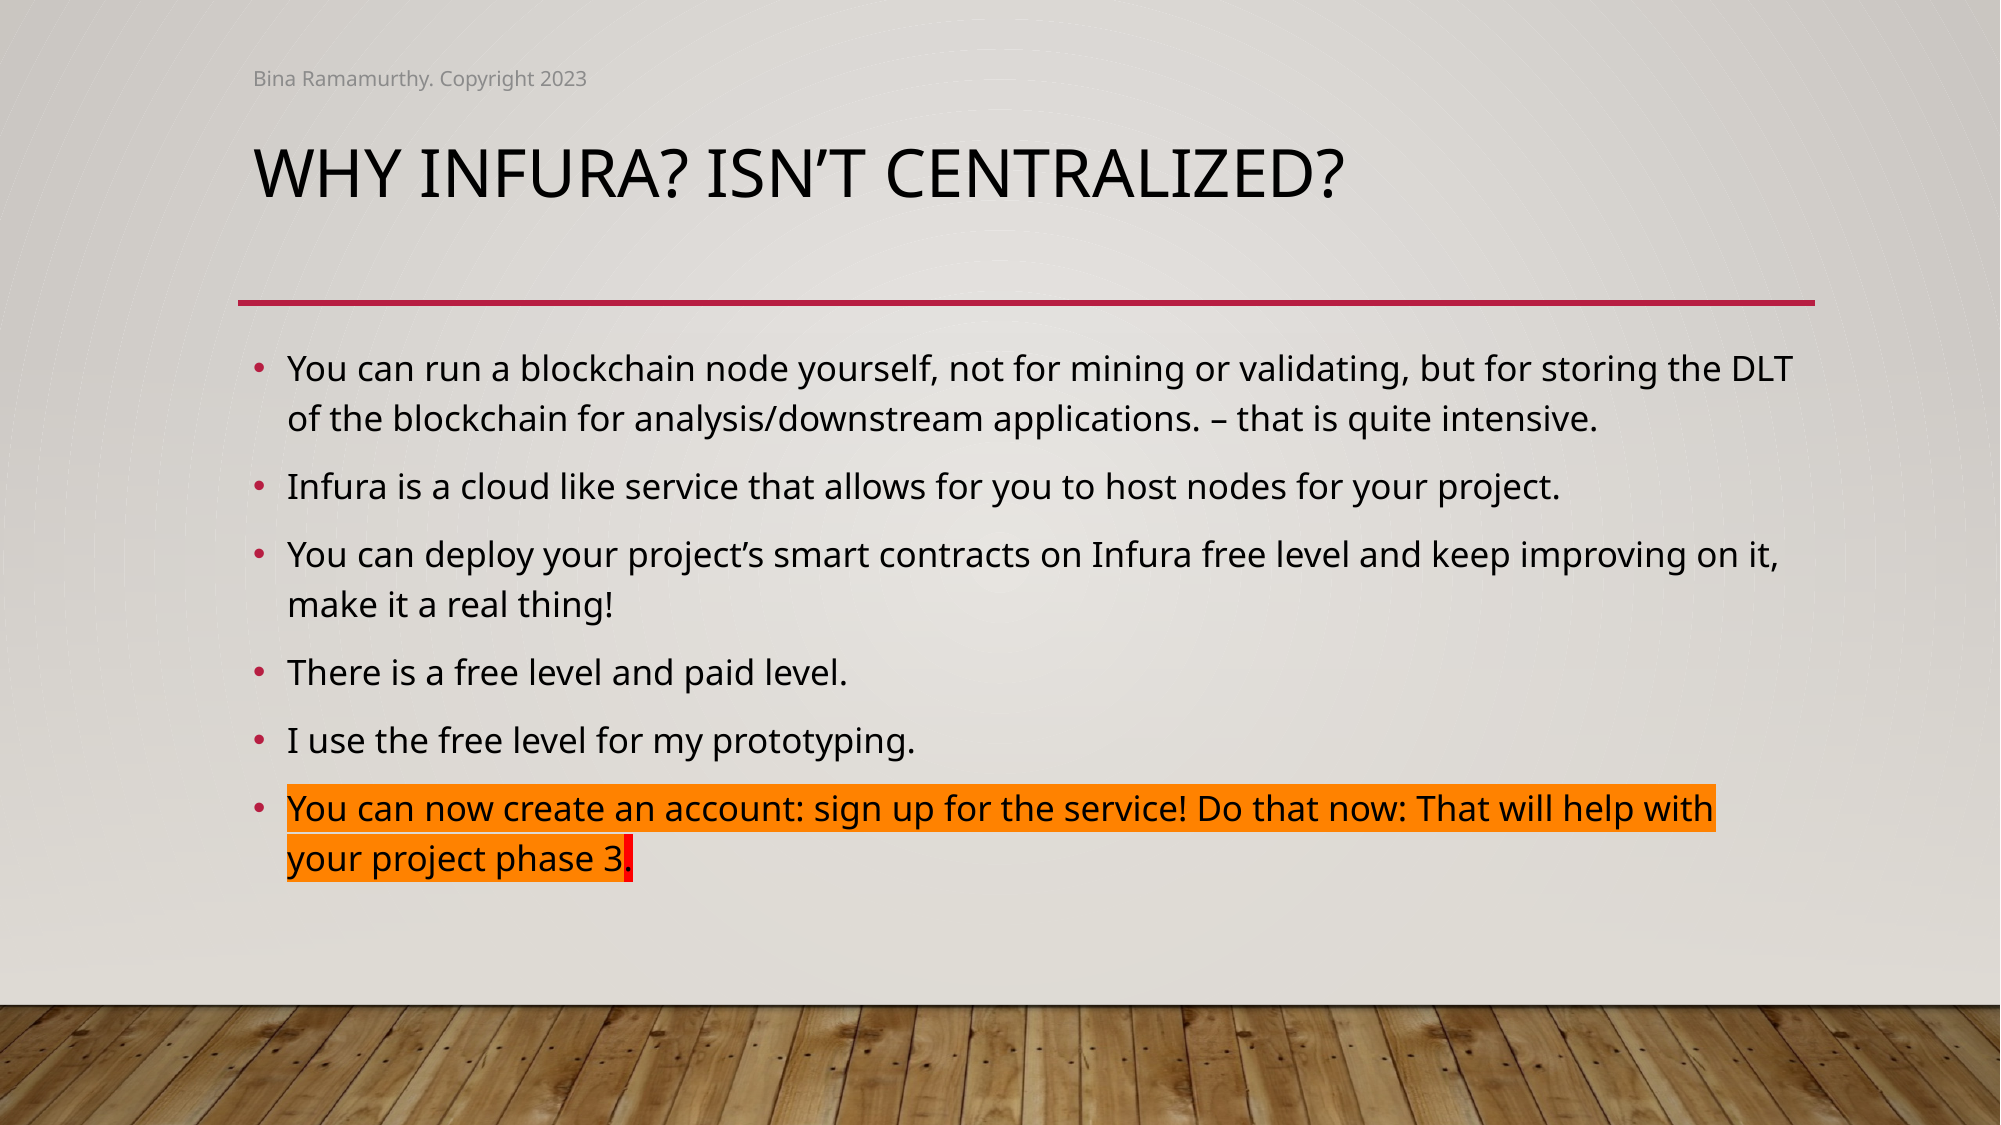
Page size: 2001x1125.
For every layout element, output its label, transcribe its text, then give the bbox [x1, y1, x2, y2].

footer Bina Ramamurthy. Copyright 2023 [238, 54, 1213, 105]
title Why Infura? Isn’t centralized? [238, 131, 1814, 305]
list You can run a blockchain node yourself, not for mining or validating, but for storing the DLT of the blockchain for analysis/downstream applications. – that is quite intensive. Infura is a cloud like service that allows for you to host nodes for your project. You can deploy your project’s smart contracts on Infura free level and keep improving on it, make it a real thing! There is a free level and paid level. I use the free level for my prototyping. You can now create an account: sign up for the service! Do that now: That will help with your project phase 3. [238, 330, 1814, 897]
picture [0, 1005, 2000, 1125]
